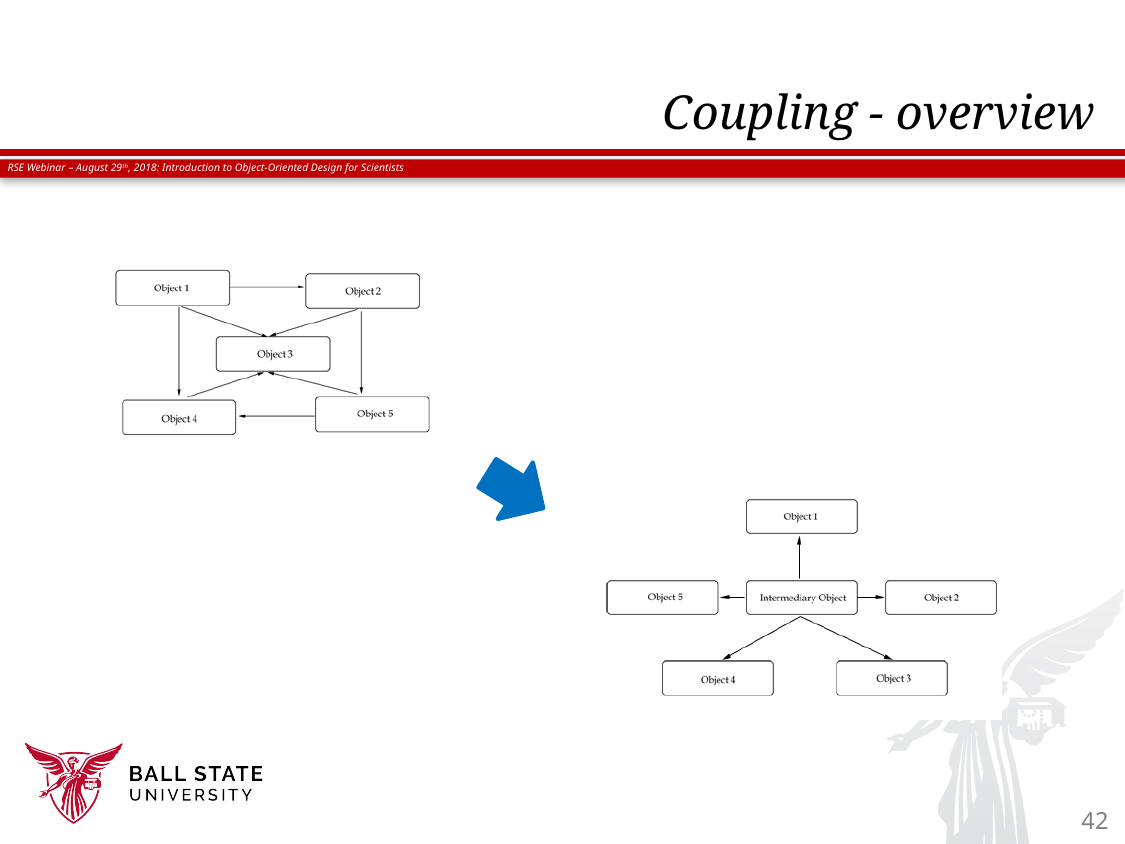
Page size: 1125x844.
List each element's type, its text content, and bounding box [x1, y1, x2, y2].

picture [599, 490, 1002, 721]
picture [69, 232, 483, 470]
picture [0, 708, 297, 844]
title Coupling - overview [0, 0, 1125, 147]
text_box [478, 459, 544, 519]
slide_number 42 [1001, 798, 1124, 844]
